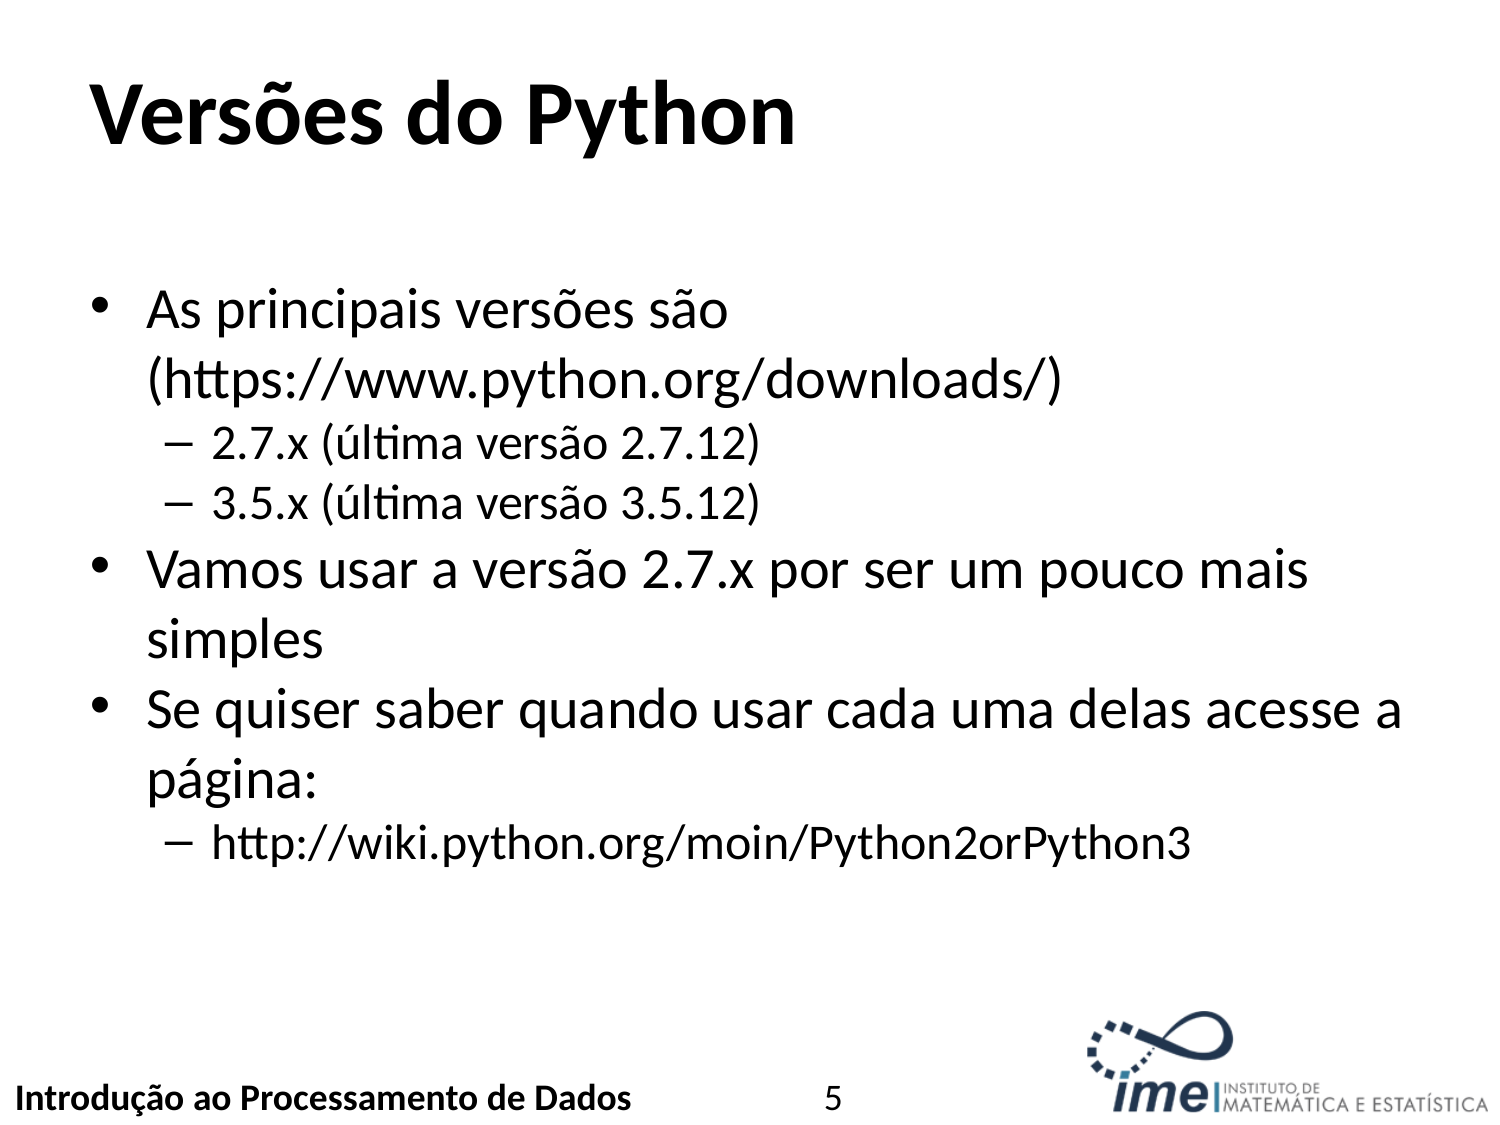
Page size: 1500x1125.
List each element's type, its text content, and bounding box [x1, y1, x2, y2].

text_box As principais versões são (https://www.python.org/downloads/) 2.7.x (última versão 2.7.12) 3.5.x (última versão 3.5.12) Vamos usar a versão 2.7.x por ser um pouco mais simples Se quiser saber quando usar cada uma delas acesse a página: http://wiki.python.org/moin/Python2orPython3 [74, 262, 1425, 1005]
text_box Versões do Python [74, 45, 1425, 233]
picture [1086, 1011, 1494, 1115]
text_box <number> [809, 1065, 1159, 1125]
